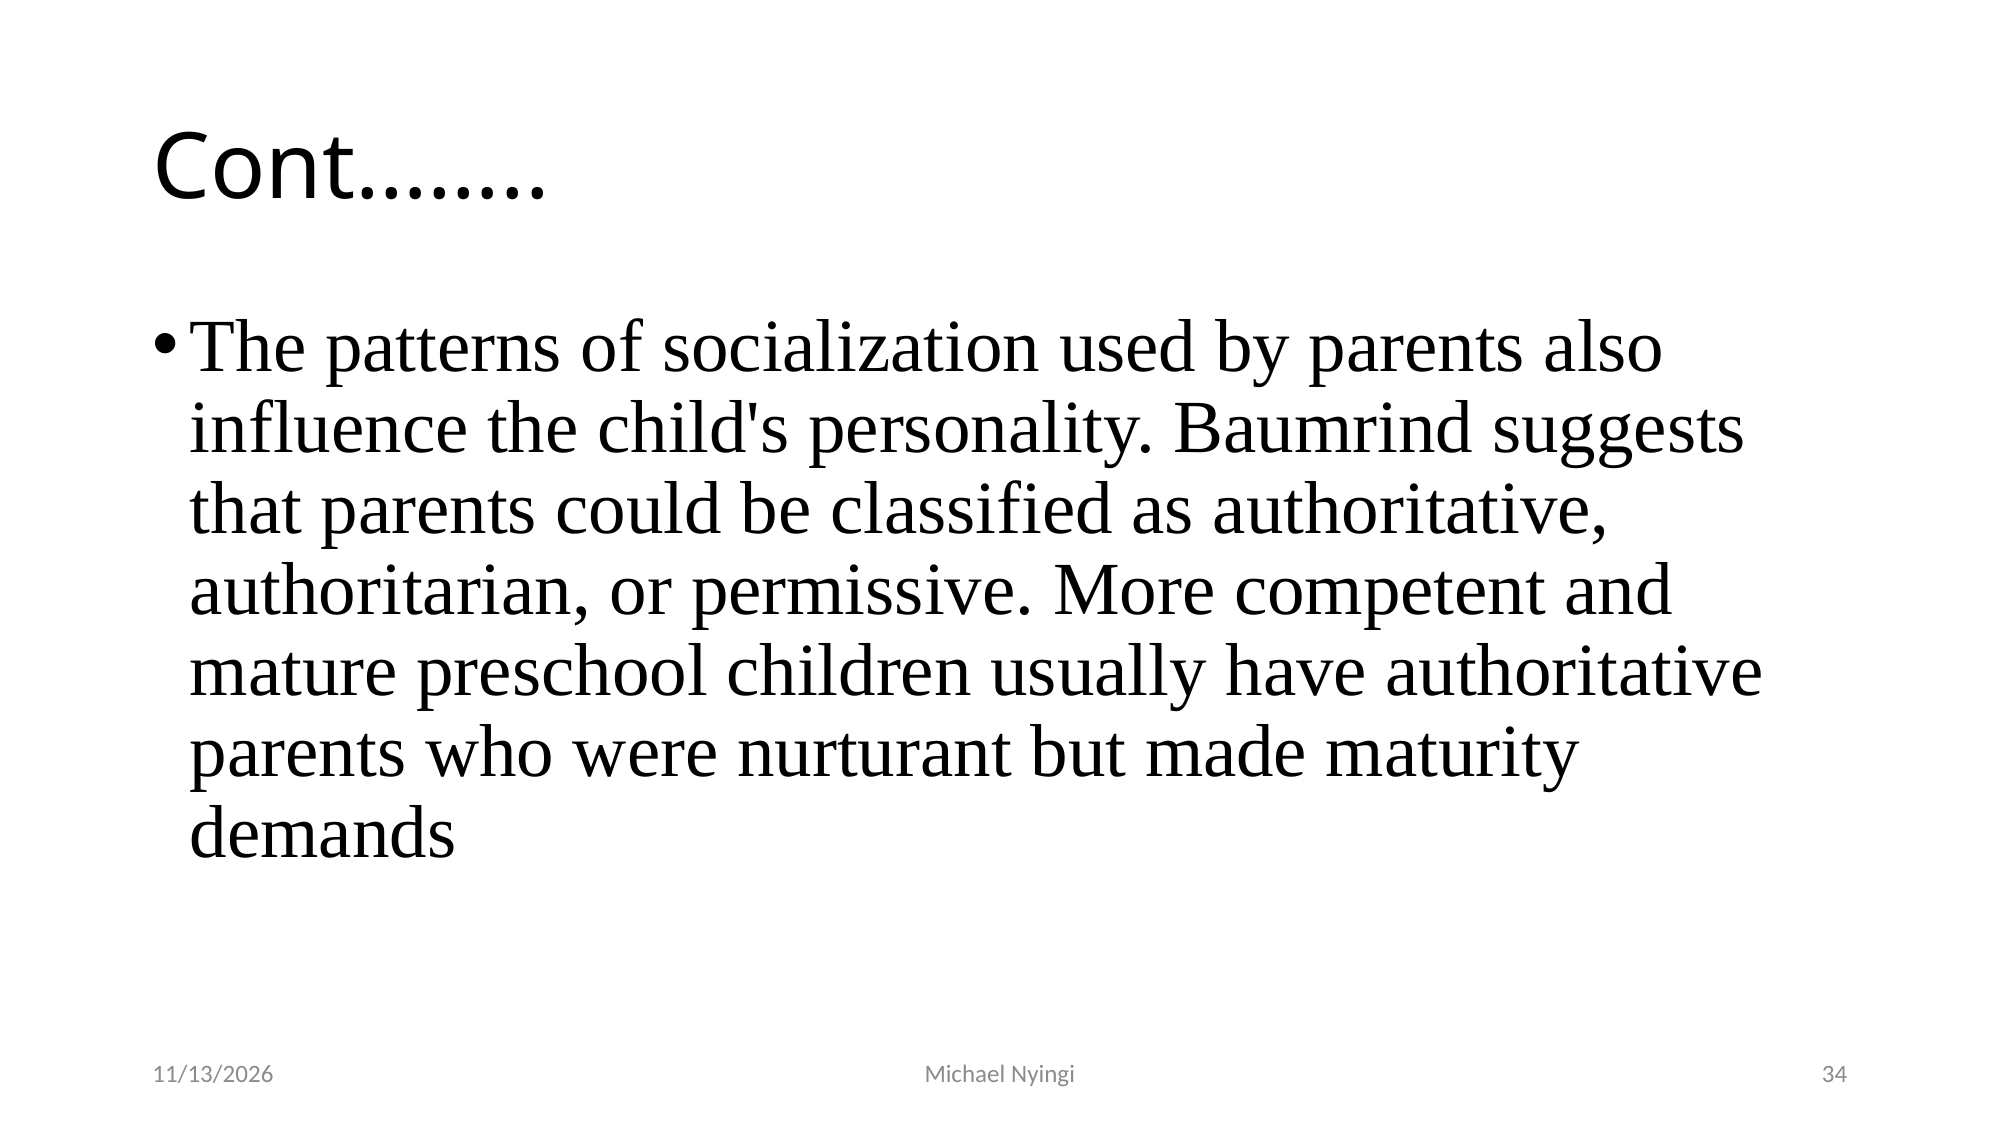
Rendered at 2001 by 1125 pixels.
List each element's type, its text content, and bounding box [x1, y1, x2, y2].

footer Michael Nyingi [662, 1042, 1338, 1103]
slide_number 34 [1412, 1042, 1863, 1103]
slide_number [137, 1042, 588, 1103]
list The patterns of socialization used by parents also influence the child's personality. Baumrind suggests that parents could be classified as authoritative, authoritarian, or permissive. More competent and mature preschool children usually have authoritative parents who were nurturant but made maturity demands [137, 299, 1863, 1014]
title Cont…….. [137, 59, 1863, 278]
